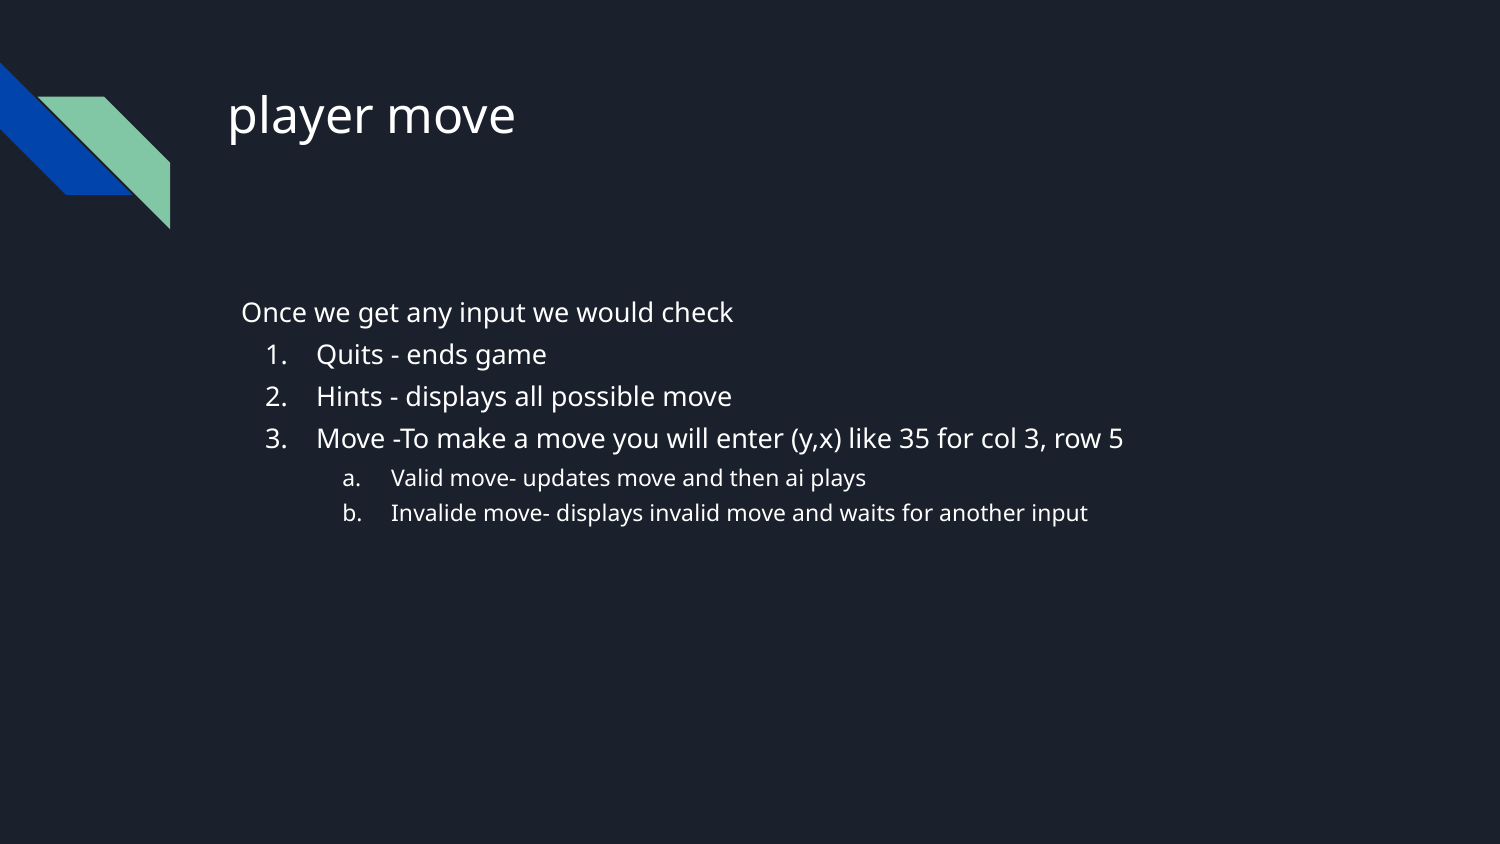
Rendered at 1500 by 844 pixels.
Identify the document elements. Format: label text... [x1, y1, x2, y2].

list Once we get any input we would check Quits - ends game Hints - displays all possible move Move -To make a move you will enter (y,x) like 35 for col 3, row 5 Valid move- updates move and then ai plays Invalide move- displays invalid move and waits for another input [226, 272, 1248, 751]
title player move [212, 64, 1368, 215]
